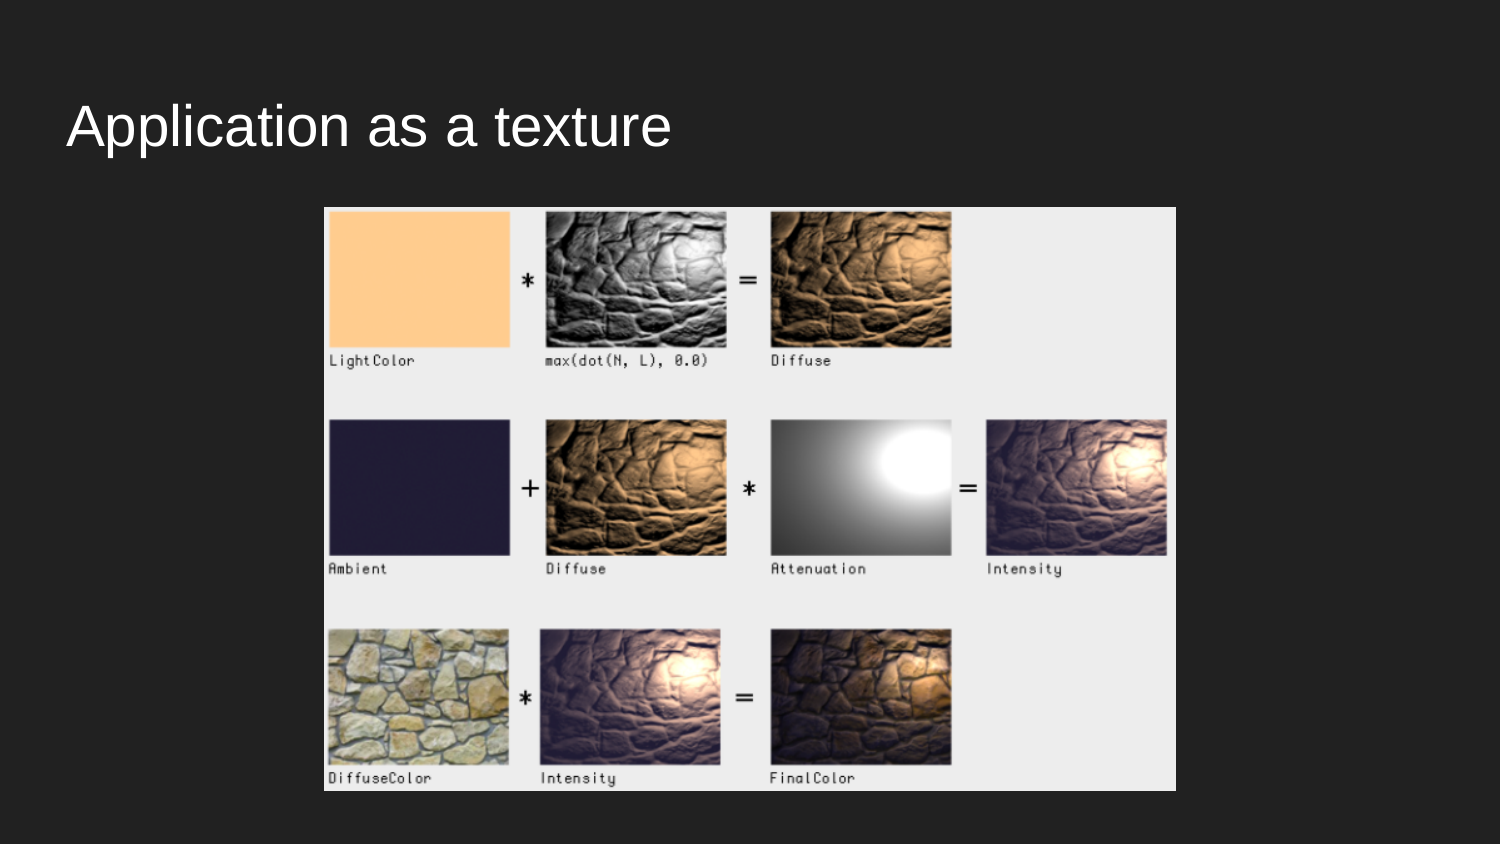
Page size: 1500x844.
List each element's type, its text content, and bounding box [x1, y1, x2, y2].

picture [324, 207, 1176, 791]
title Application as a texture [51, 72, 1449, 167]
